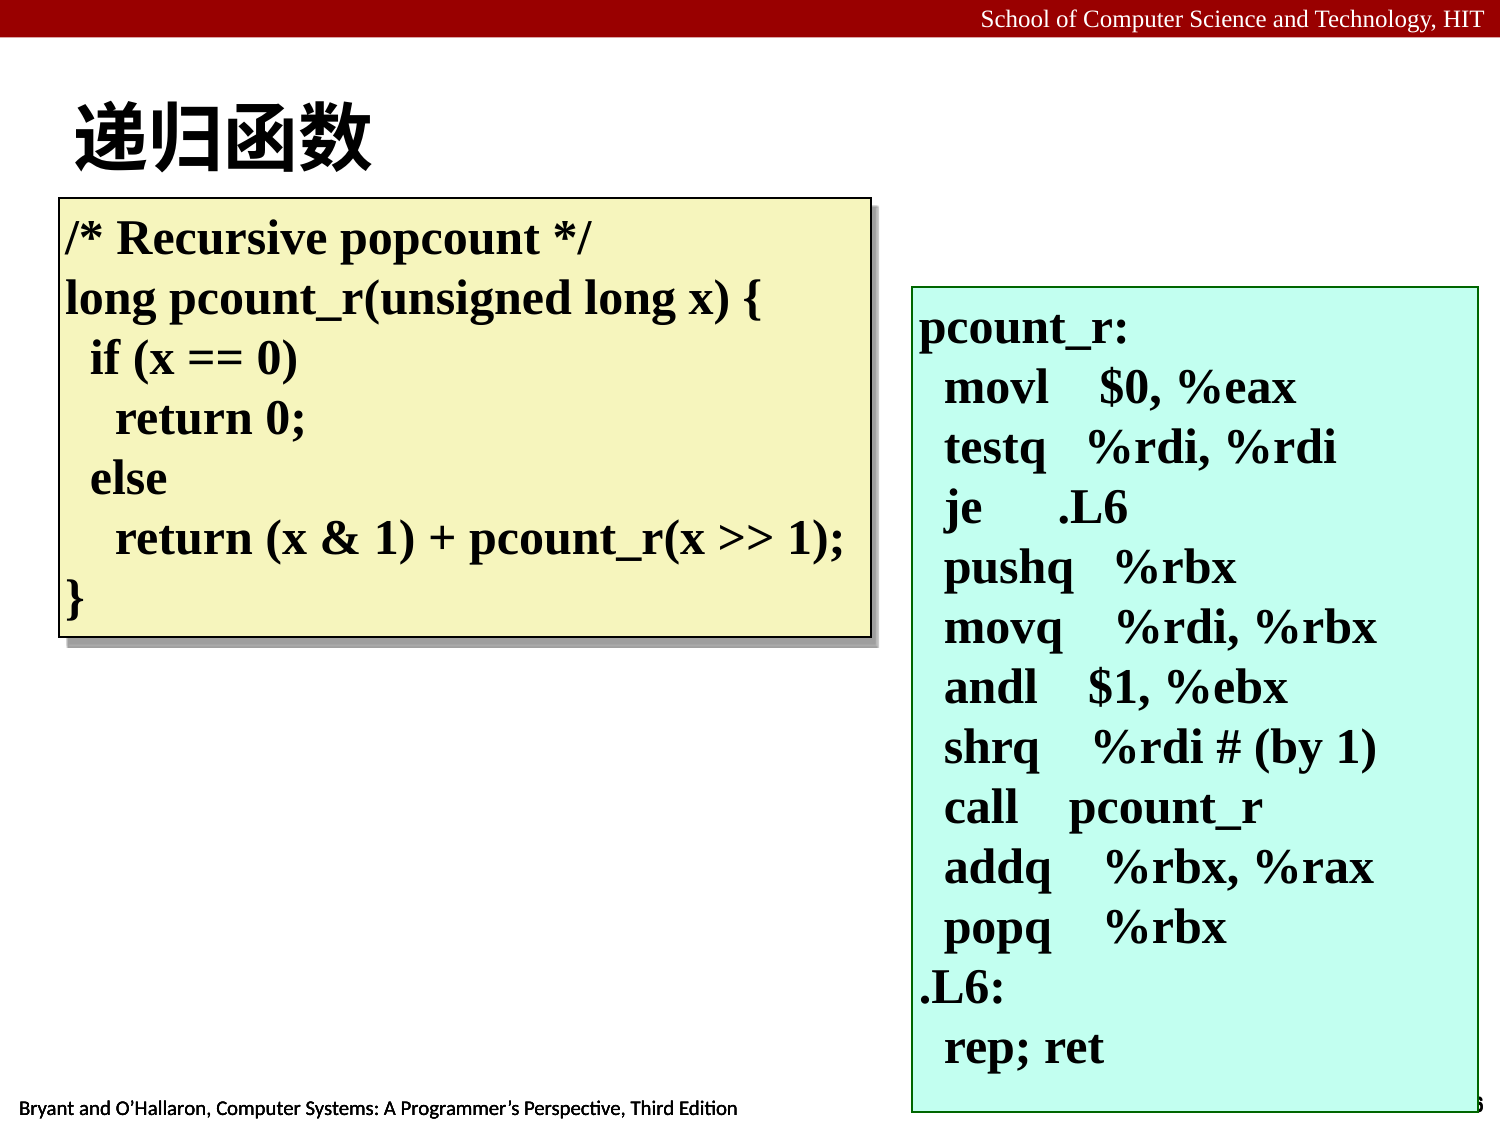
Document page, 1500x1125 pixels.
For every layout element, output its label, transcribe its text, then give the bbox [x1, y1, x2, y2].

text_box /* Recursive popcount */ long pcount_r(unsigned long x) { if (x == 0) return 0; else return (x & 1) + pcount_r(x >> 1); } [58, 199, 872, 638]
text_box pcount_r: movl $0, %eax testq %rdi, %rdi je .L6 pushq %rbx movq %rdi, %rbx andl $1, %ebx shrq %rdi # (by 1) call pcount_r addq %rbx, %rax popq %rbx .L6: rep; ret [912, 287, 1478, 1113]
title 递归函数 [58, 72, 1305, 199]
